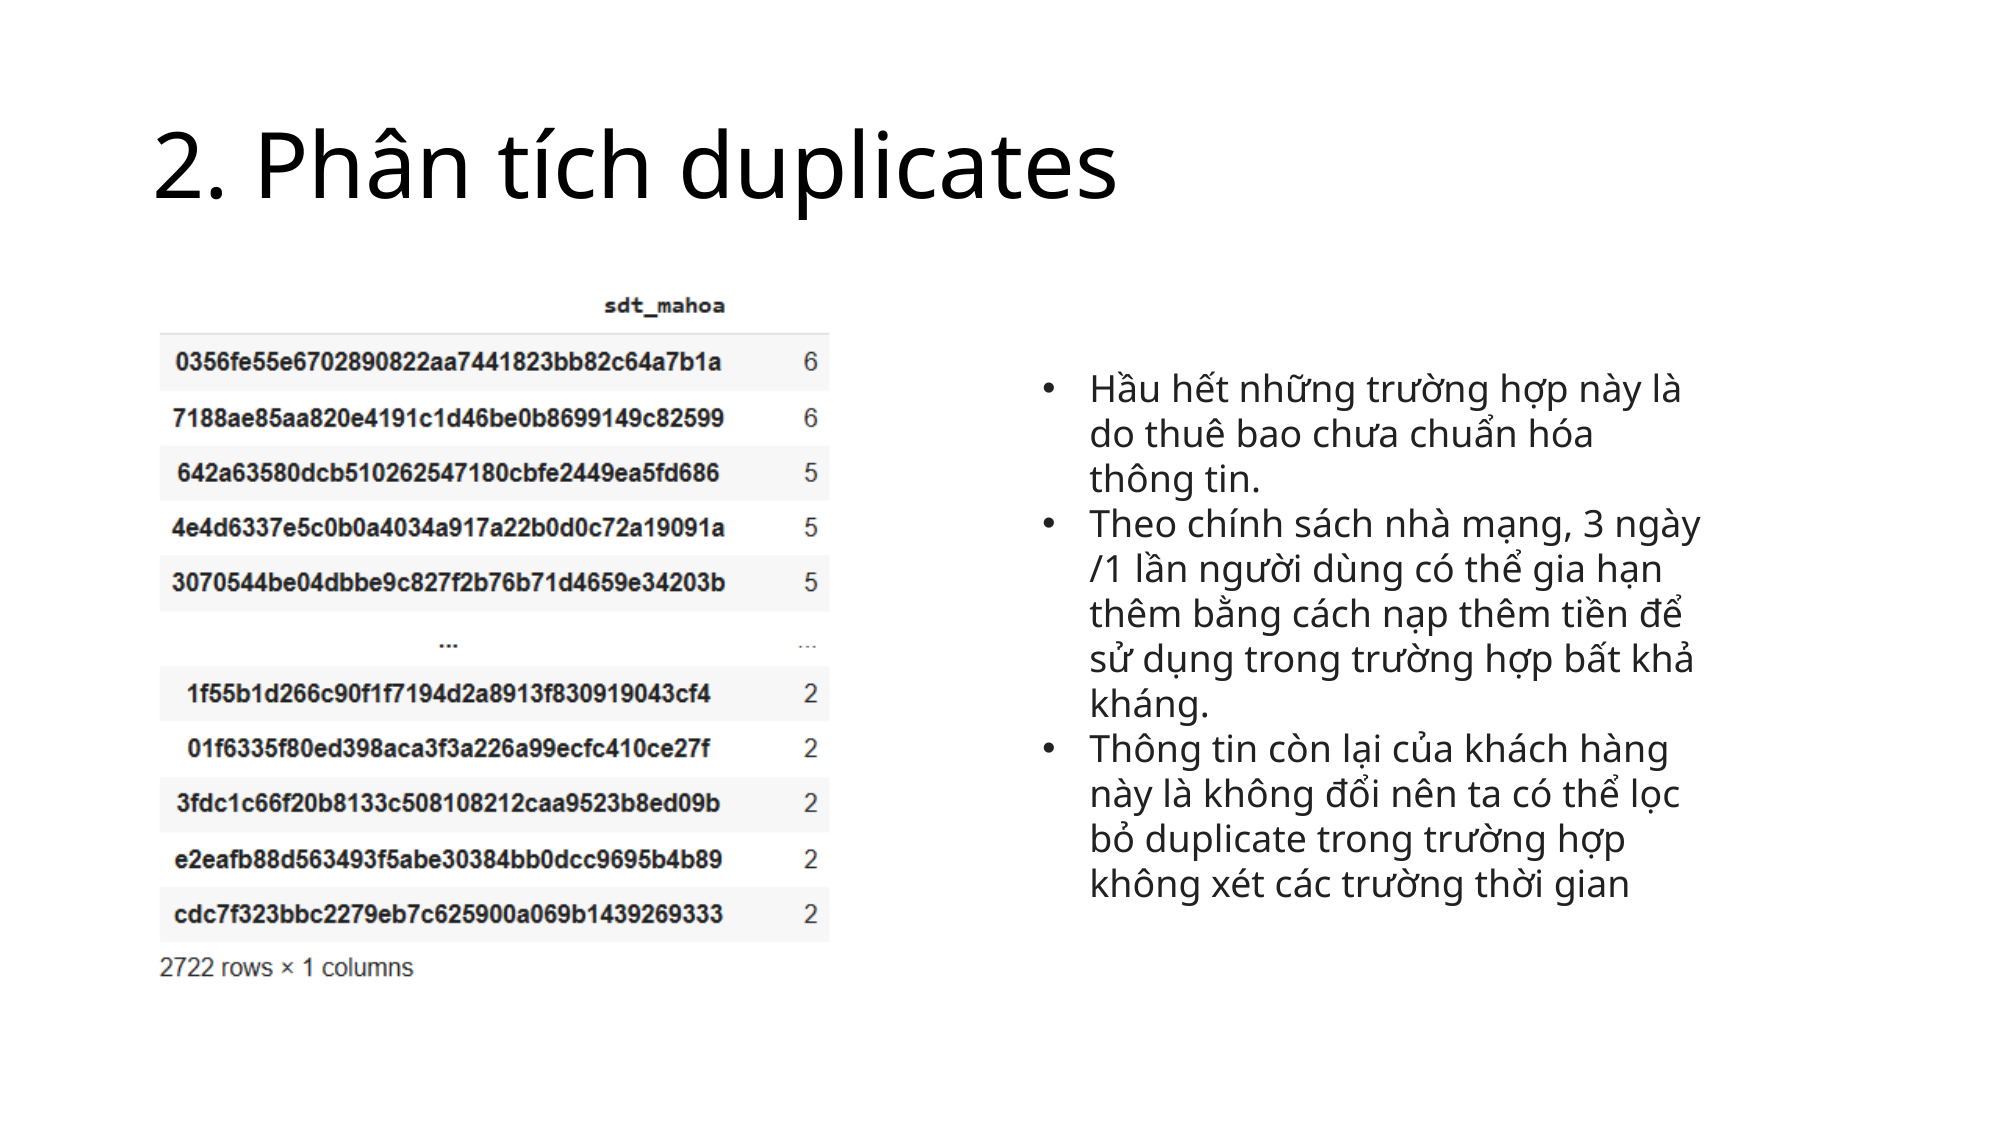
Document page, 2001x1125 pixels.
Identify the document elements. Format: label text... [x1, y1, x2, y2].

title 2. Phân tích duplicates [137, 59, 1863, 278]
text_box Hầu hết những trường hợp này là do thuê bao chưa chuẩn hóa thông tin. Theo chính sách nhà mạng, 3 ngày /1 lần người dùng có thể gia hạn thêm bằng cách nạp thêm tiền để sử dụng trong trường hợp bất khả kháng. Thông tin còn lại của khách hàng này là không đổi nên ta có thể lọc bỏ duplicate trong trường hợp không xét các trường thời gian [1027, 357, 1723, 913]
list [153, 276, 851, 989]
